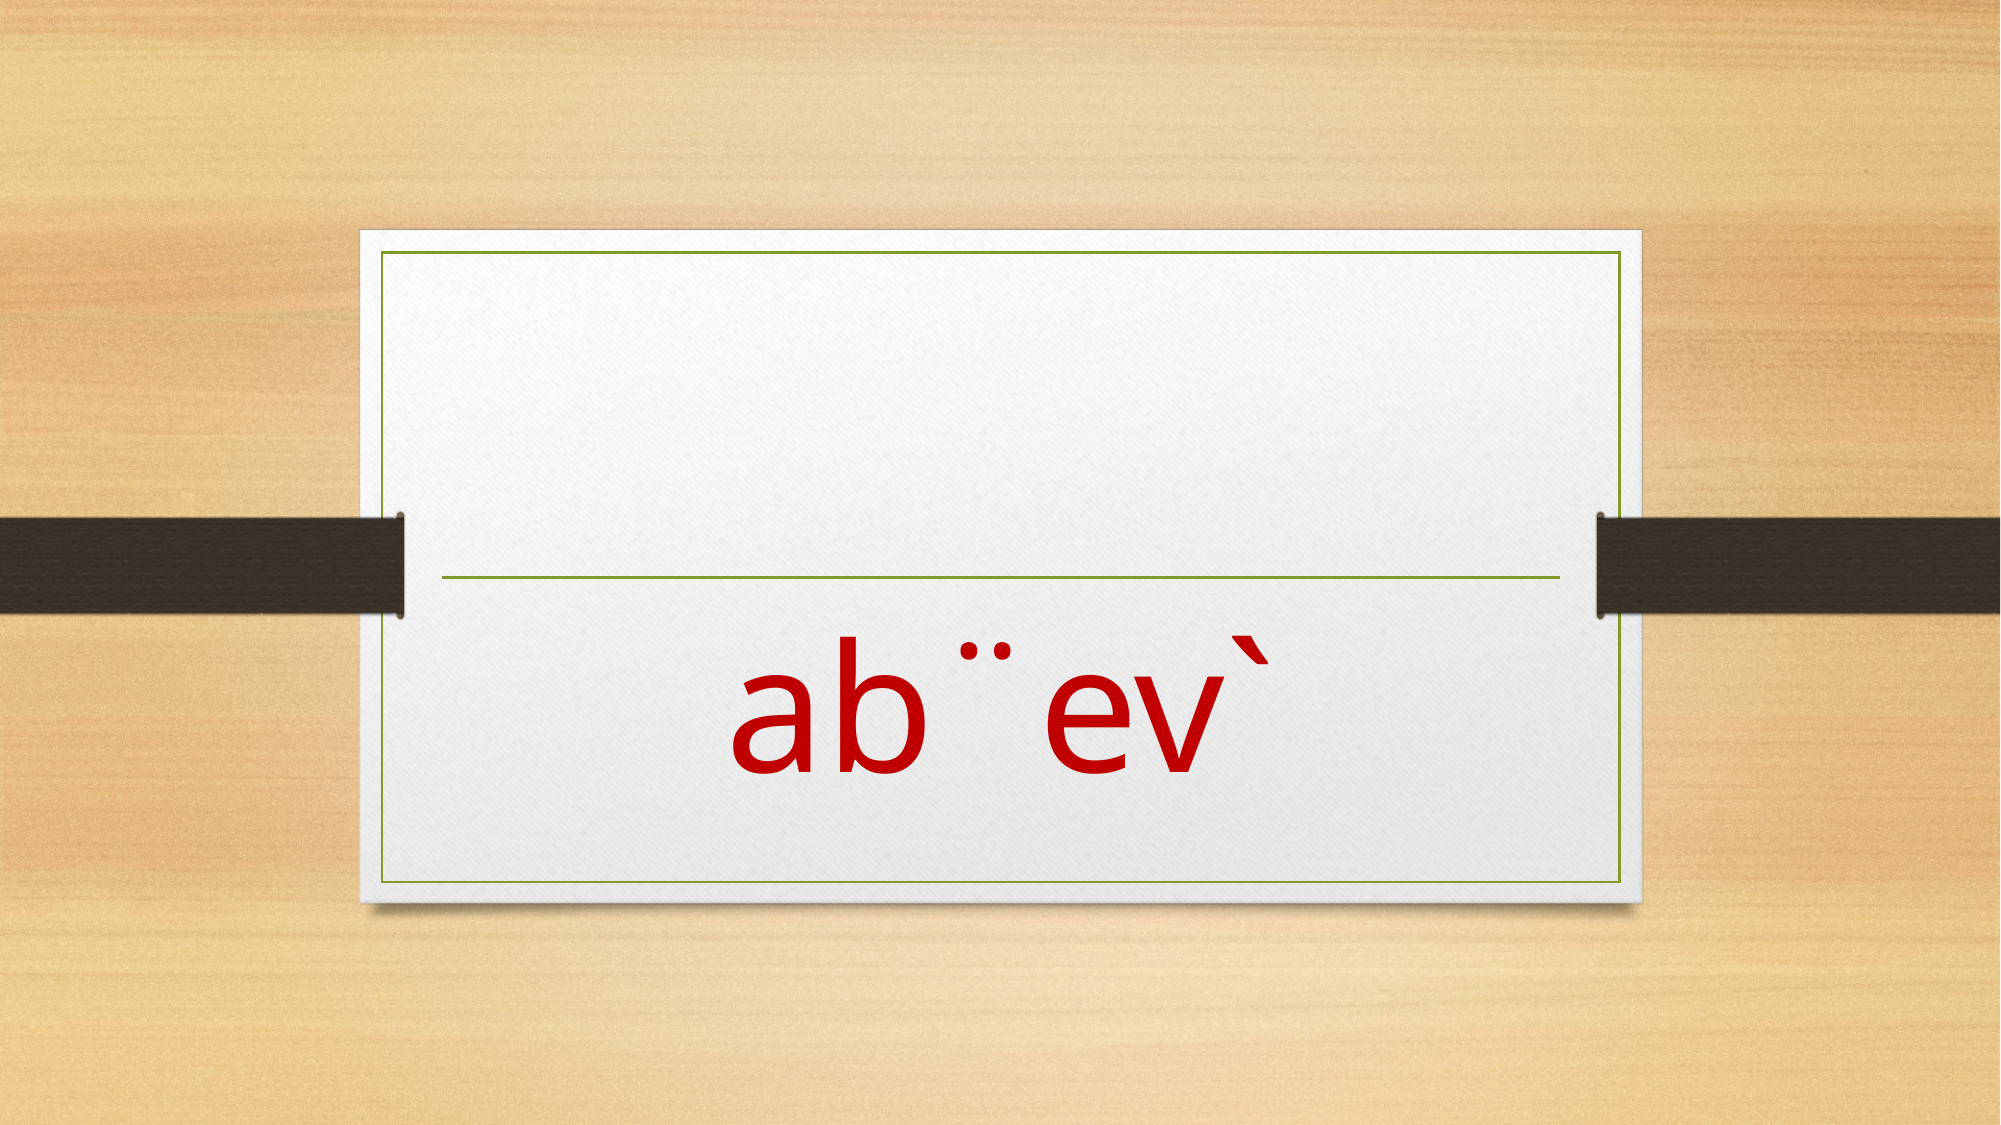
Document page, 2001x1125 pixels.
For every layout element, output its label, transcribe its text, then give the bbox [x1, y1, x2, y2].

picture [0, 0, 2001, 1125]
subtitle ab¨ev` [441, 586, 1560, 817]
